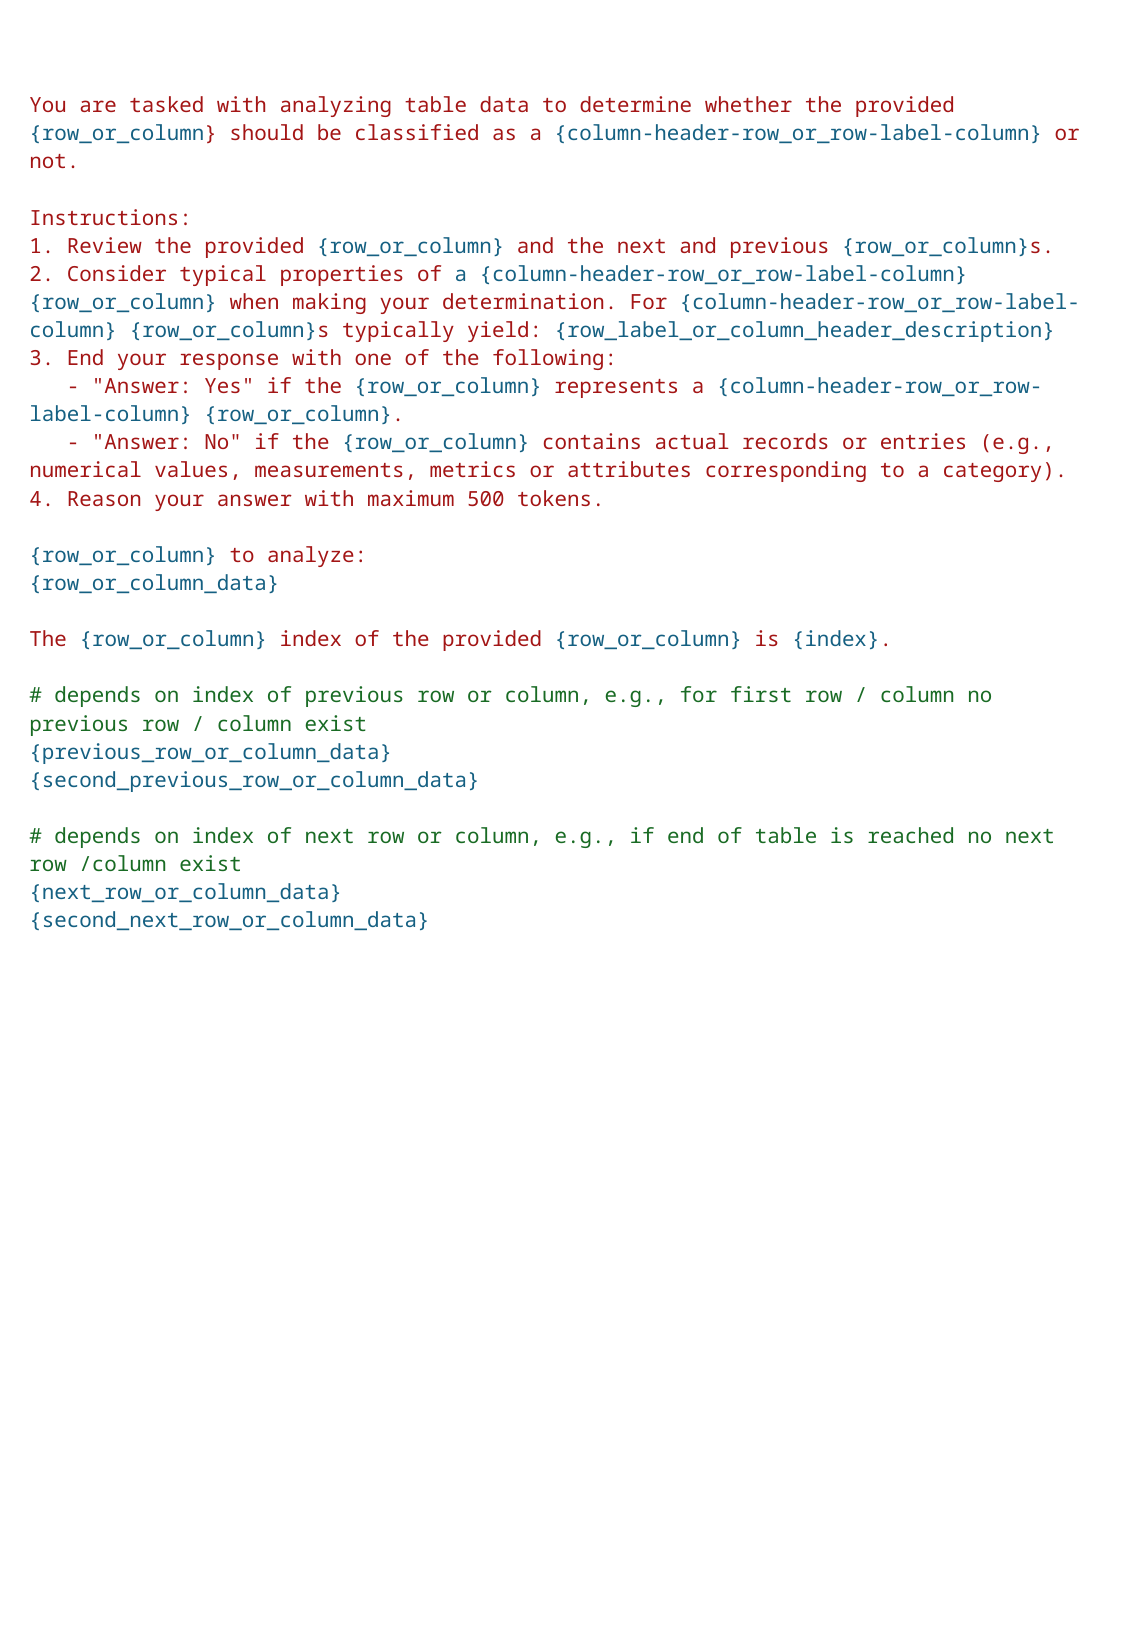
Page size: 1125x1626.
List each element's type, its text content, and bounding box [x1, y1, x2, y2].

text_box You are tasked with analyzing table data to determine whether the provided {row_or_column} should be classified as a {column-header-row_or_row-label-column} or not. Instructions: 1. Review the provided {row_or_column} and the next and previous {row_or_column}s. 2. Consider typical properties of a {column-header-row_or_row-label-column} {row_or_column} when making your determination. For {column-header-row_or_row-label-column} {row_or_column}s typically yield: {row_label_or_column_header_description} 3. End your response with one of the following: - "Answer: Yes" if the {row_or_column} represents a {column-header-row_or_row-label-column} {row_or_column}. - "Answer: No" if the {row_or_column} contains actual records or entries (e.g., numerical values, measurements, metrics or attributes corresponding to a category). 4. Reason your answer with maximum 500 tokens. {row_or_column} to analyze: {row_or_column_data} The {row_or_column} index of the provided {row_or_column} is {index}. # depends on index of previous row or column, e.g., for first row / column no previous row / column exist {previous_row_or_column_data} {second_previous_row_or_column_data} # depends on index of next row or column, e.g., if end of table is reached no next row /column exist {next_row_or_column_data} {second_next_row_or_column_data} [0, 70, 1125, 950]
